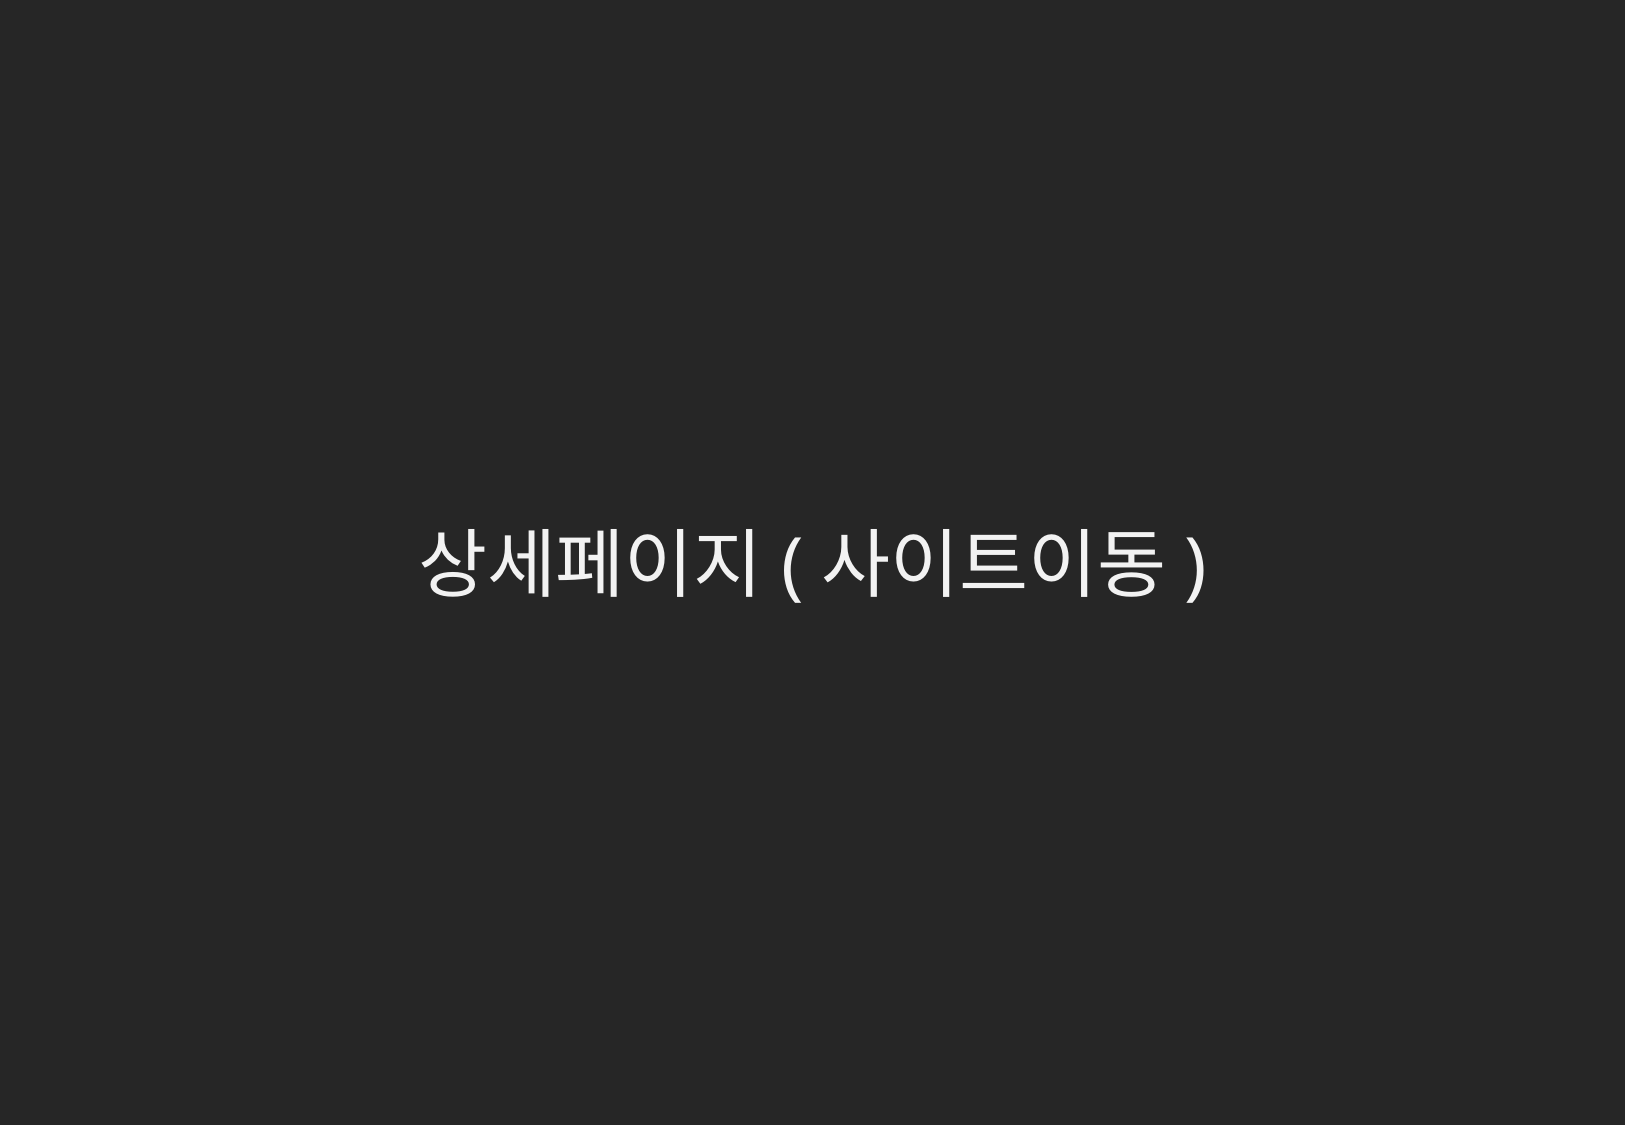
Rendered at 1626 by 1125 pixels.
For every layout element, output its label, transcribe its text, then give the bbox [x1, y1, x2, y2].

text_box 상세페이지(사이트이동) [403, 509, 1222, 615]
